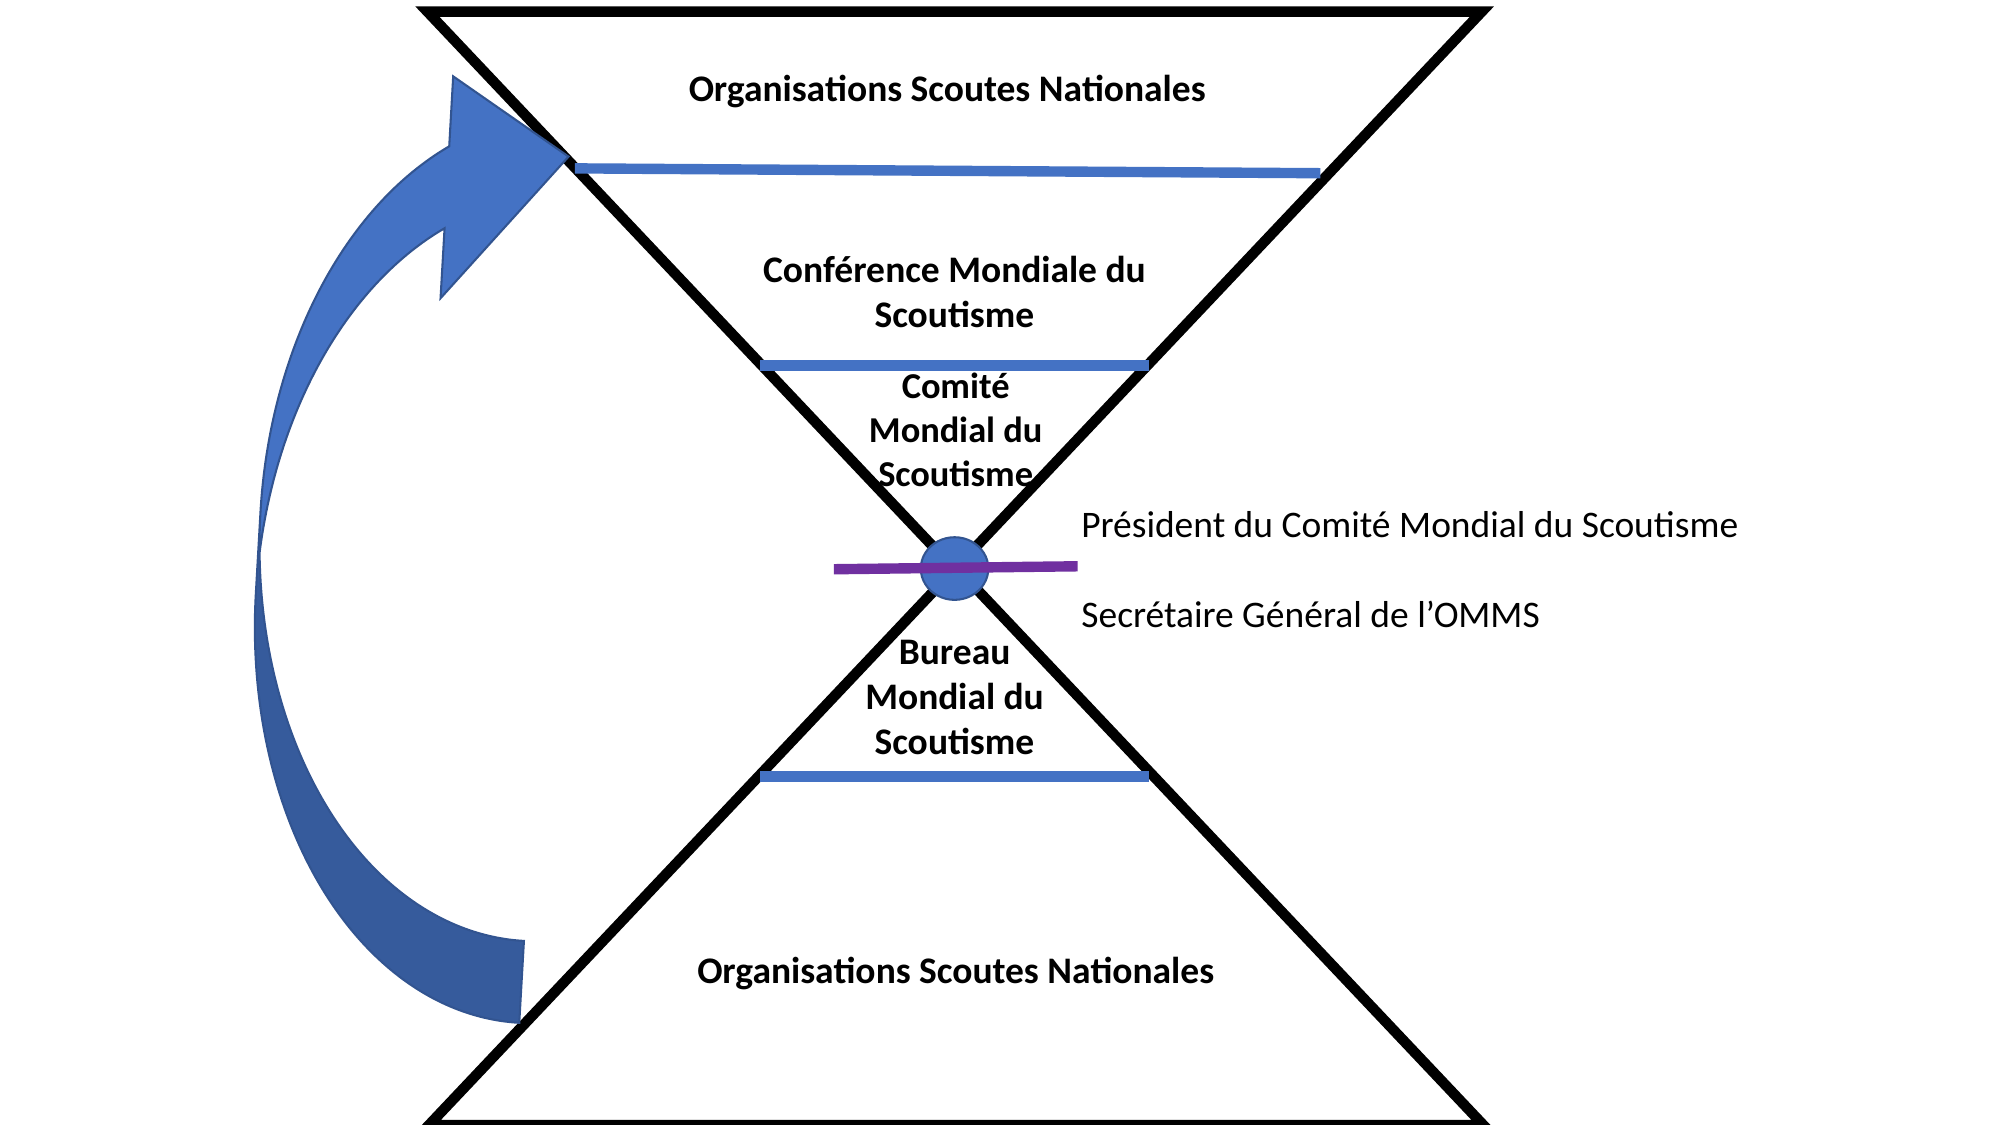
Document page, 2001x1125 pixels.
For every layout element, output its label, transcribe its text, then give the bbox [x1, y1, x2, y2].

text_box Organisations Scoutes Nationales [642, 939, 1271, 999]
text_box [905, 591, 1007, 619]
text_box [833, 566, 1078, 570]
text_box Président du Comité Mondial du Scoutisme Secrétaire Général de l’OMMS [1066, 492, 1768, 643]
text_box [425, 10, 1485, 329]
text_box [920, 573, 990, 601]
text_box [920, 536, 989, 562]
text_box Bureau Mondial du Scoutisme [842, 619, 1067, 769]
text_box Conférence Mondiale du Scoutisme [725, 238, 1184, 388]
text_box [427, 683, 1485, 1125]
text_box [574, 168, 1321, 174]
text_box Comité Mondial du Scoutisme [833, 366, 1078, 501]
text_box Comité Mondial du Scoutisme [833, 355, 1078, 365]
text_box [253, 74, 571, 1024]
text_box [888, 501, 1021, 545]
text_box Organisations Scoutes Nationales [633, 57, 1262, 117]
text_box [1078, 388, 1128, 441]
text_box [781, 388, 833, 443]
